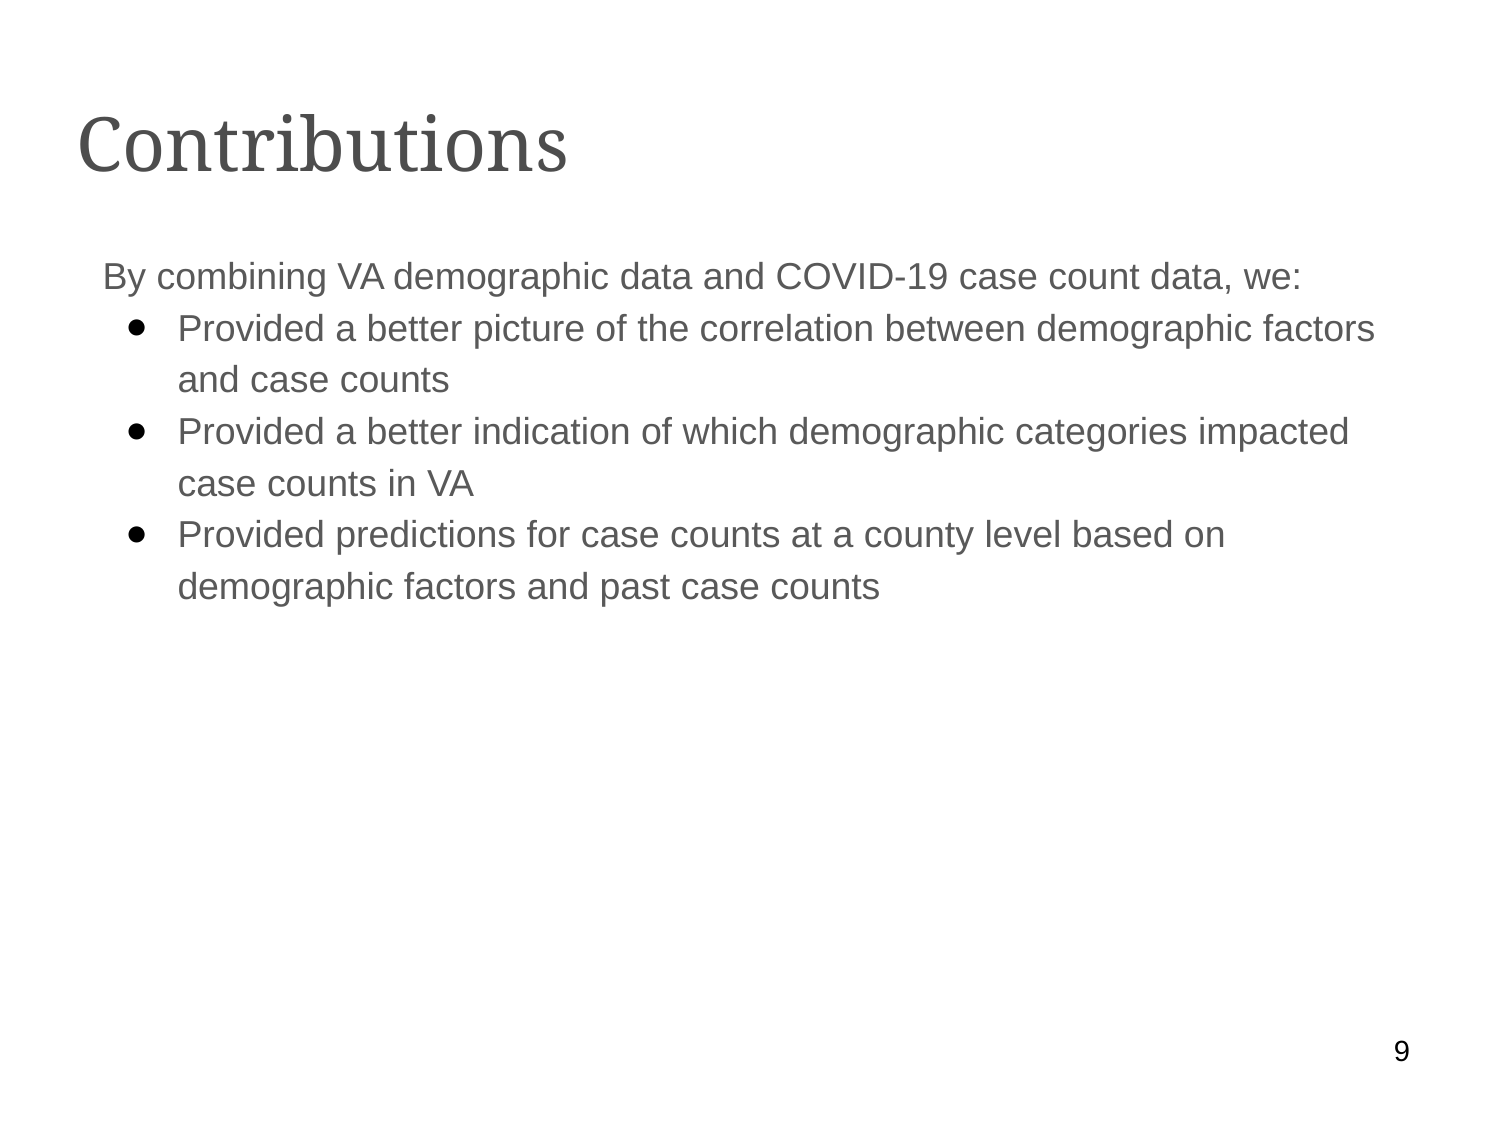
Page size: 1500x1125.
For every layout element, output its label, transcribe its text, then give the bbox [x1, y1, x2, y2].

slide_number ‹#› [1074, 1024, 1425, 1103]
list By combining VA demographic data and COVID-19 case count data, we: Provided a better picture of the correlation between demographic factors and case counts Provided a better indication of which demographic categories impacted case counts in VA Provided predictions for case counts at a county level based on demographic factors and past case counts [87, 237, 1438, 963]
text_box Contributions [61, 24, 1186, 213]
